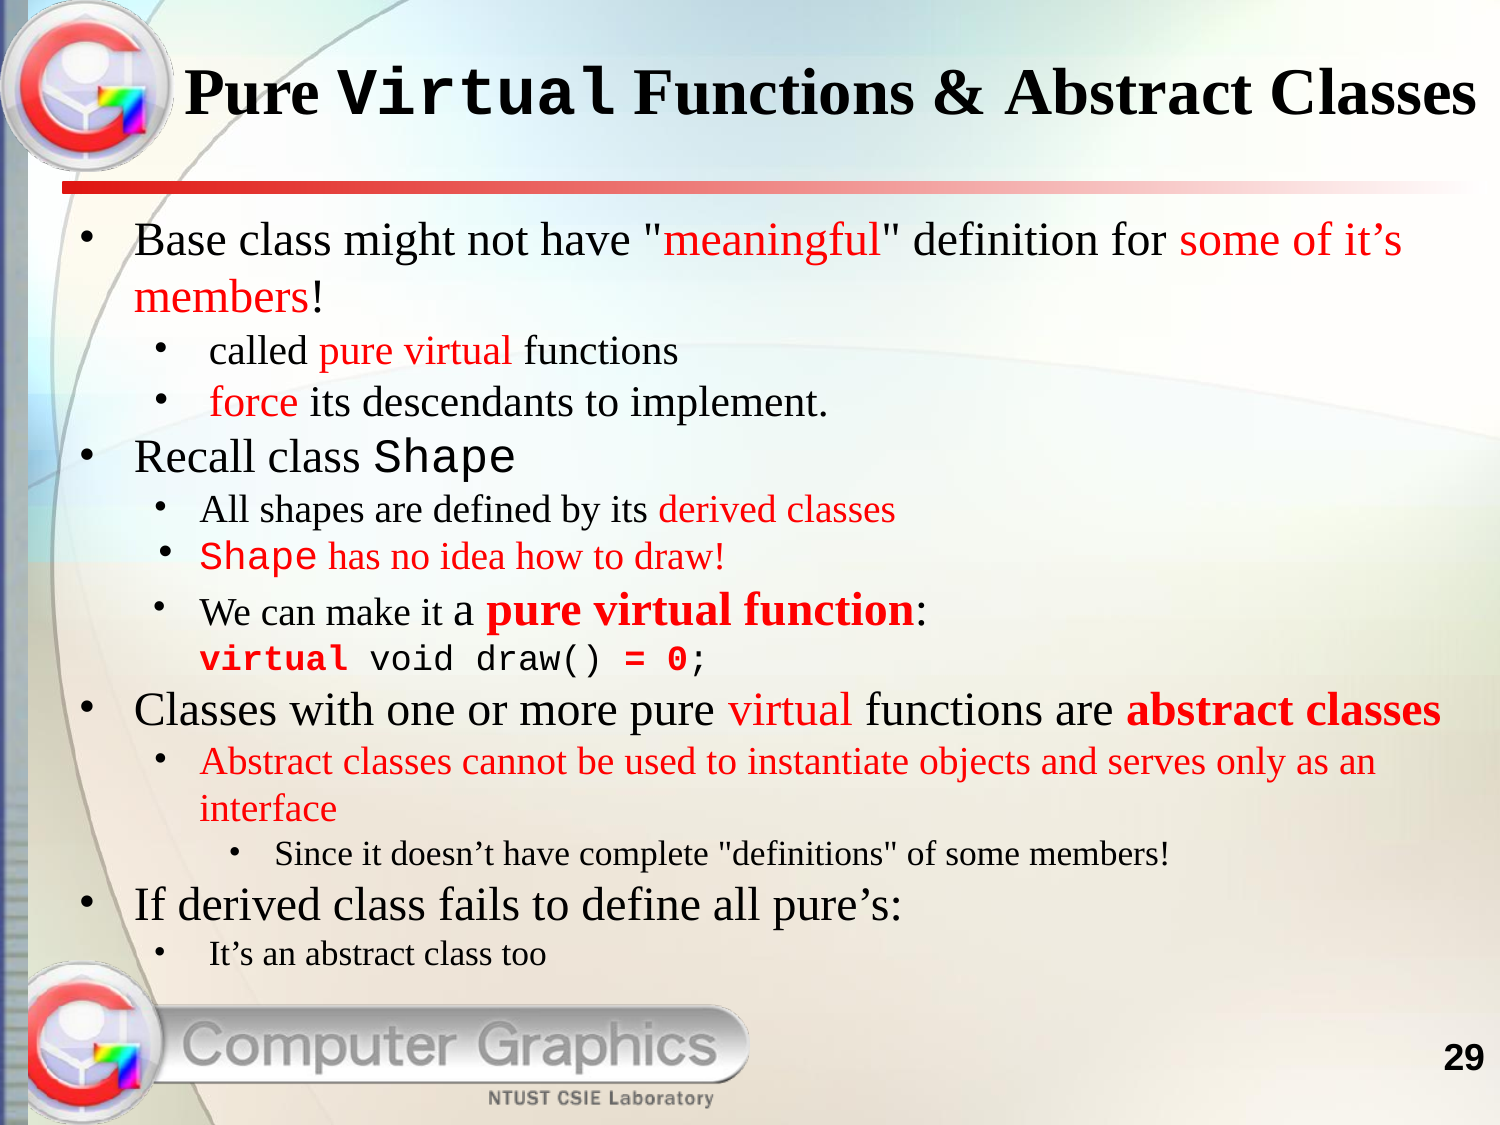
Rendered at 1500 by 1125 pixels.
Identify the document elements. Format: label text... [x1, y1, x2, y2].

title Pure Virtual Functions & Abstract Classes [162, 0, 1500, 175]
picture [0, 0, 1500, 1125]
list Base class might not have "meaningful" definition for some of it’s members! called pure virtual functions force its descendants to implement. Recall class Shape All shapes are defined by its derived classes Shape has no idea how to draw! We can make it a pure virtual function: virtual void draw() = 0; Classes with one or more pure virtual functions are abstract classes Abstract classes cannot be used to instantiate objects and serves only as an interface Since it doesn’t have complete "definitions" of some members! If derived class fails to define all pure’s: It’s an abstract class too [62, 200, 1463, 1000]
slide_number 29 [1187, 1025, 1500, 1063]
